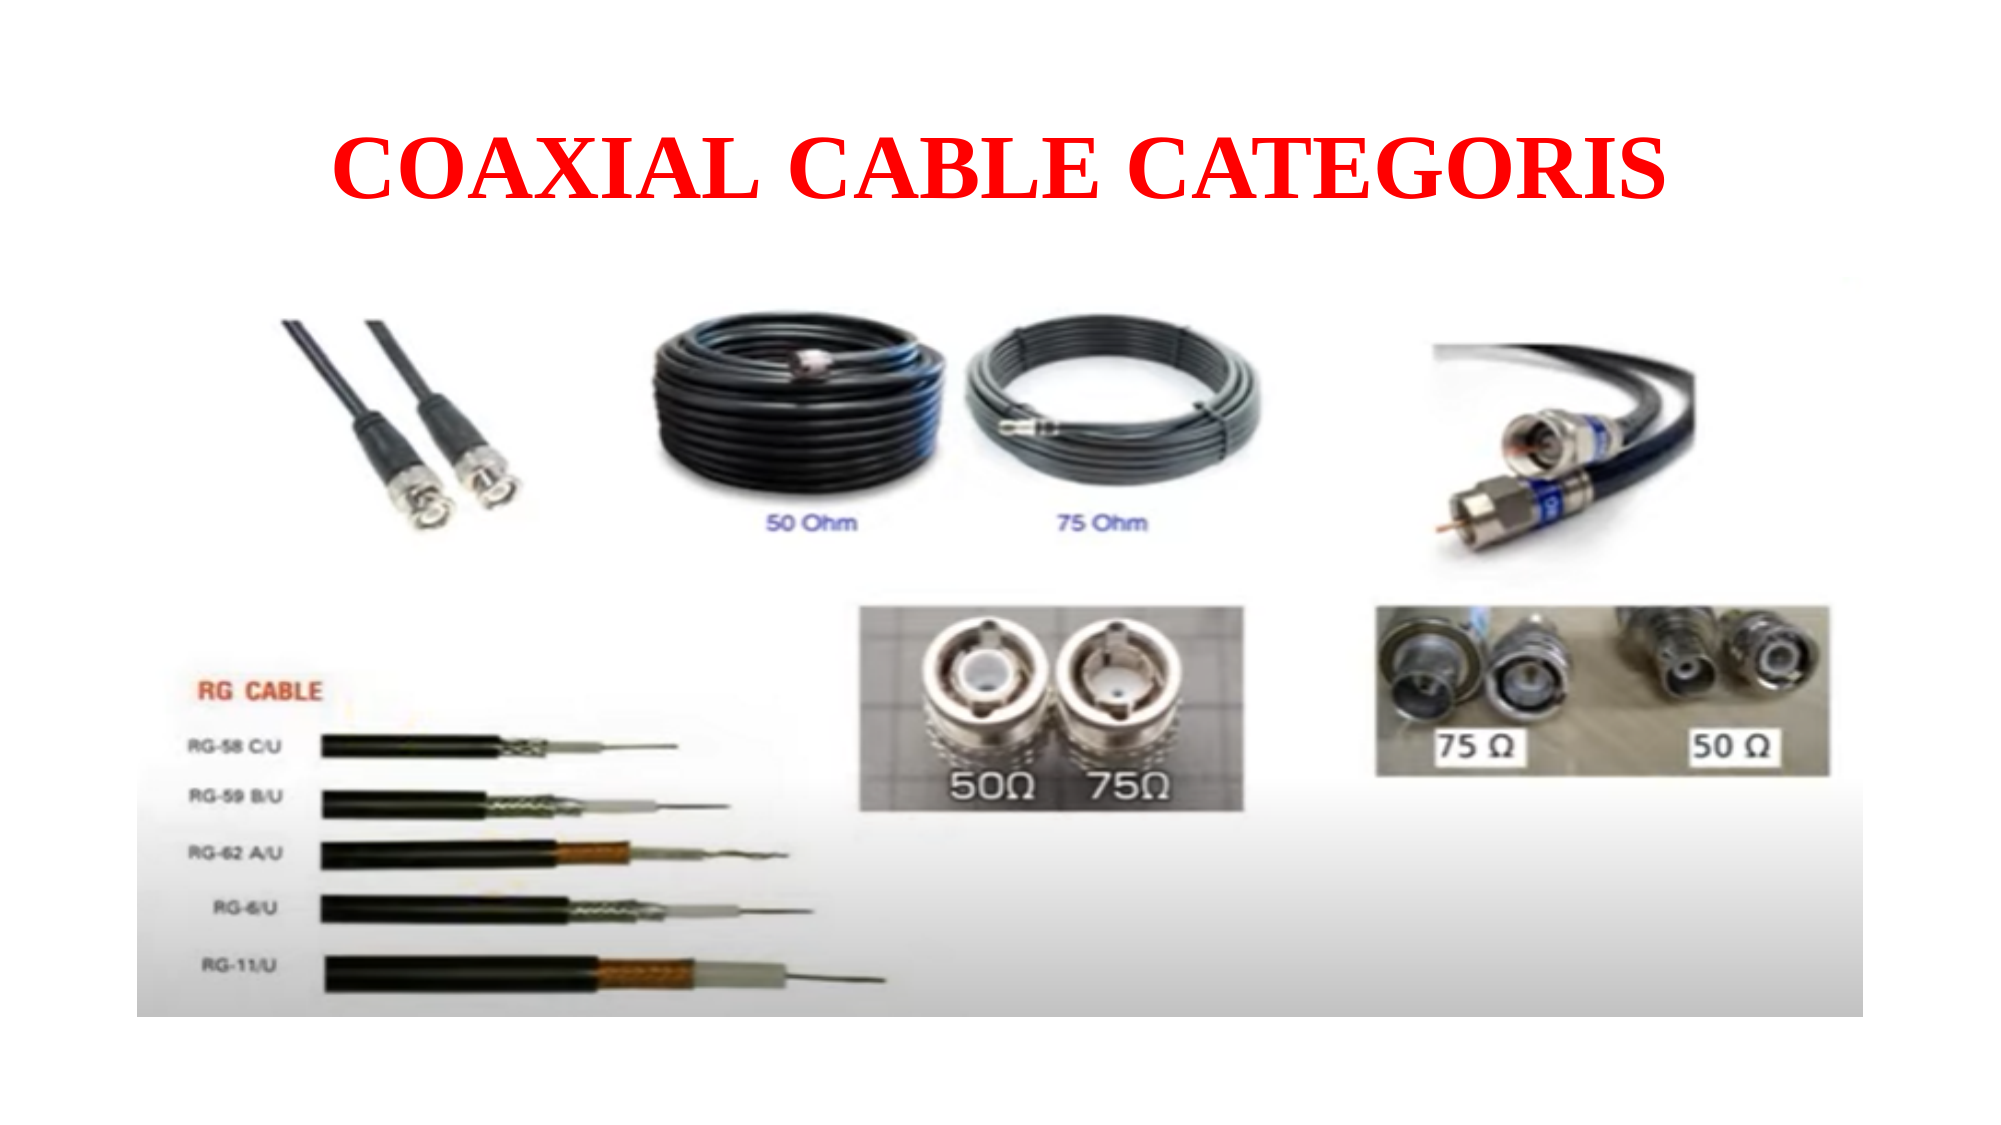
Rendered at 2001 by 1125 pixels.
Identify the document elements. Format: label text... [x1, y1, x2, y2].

title COAXIAL CABLE CATEGORIS [137, 59, 1863, 277]
picture [137, 277, 1863, 1017]
